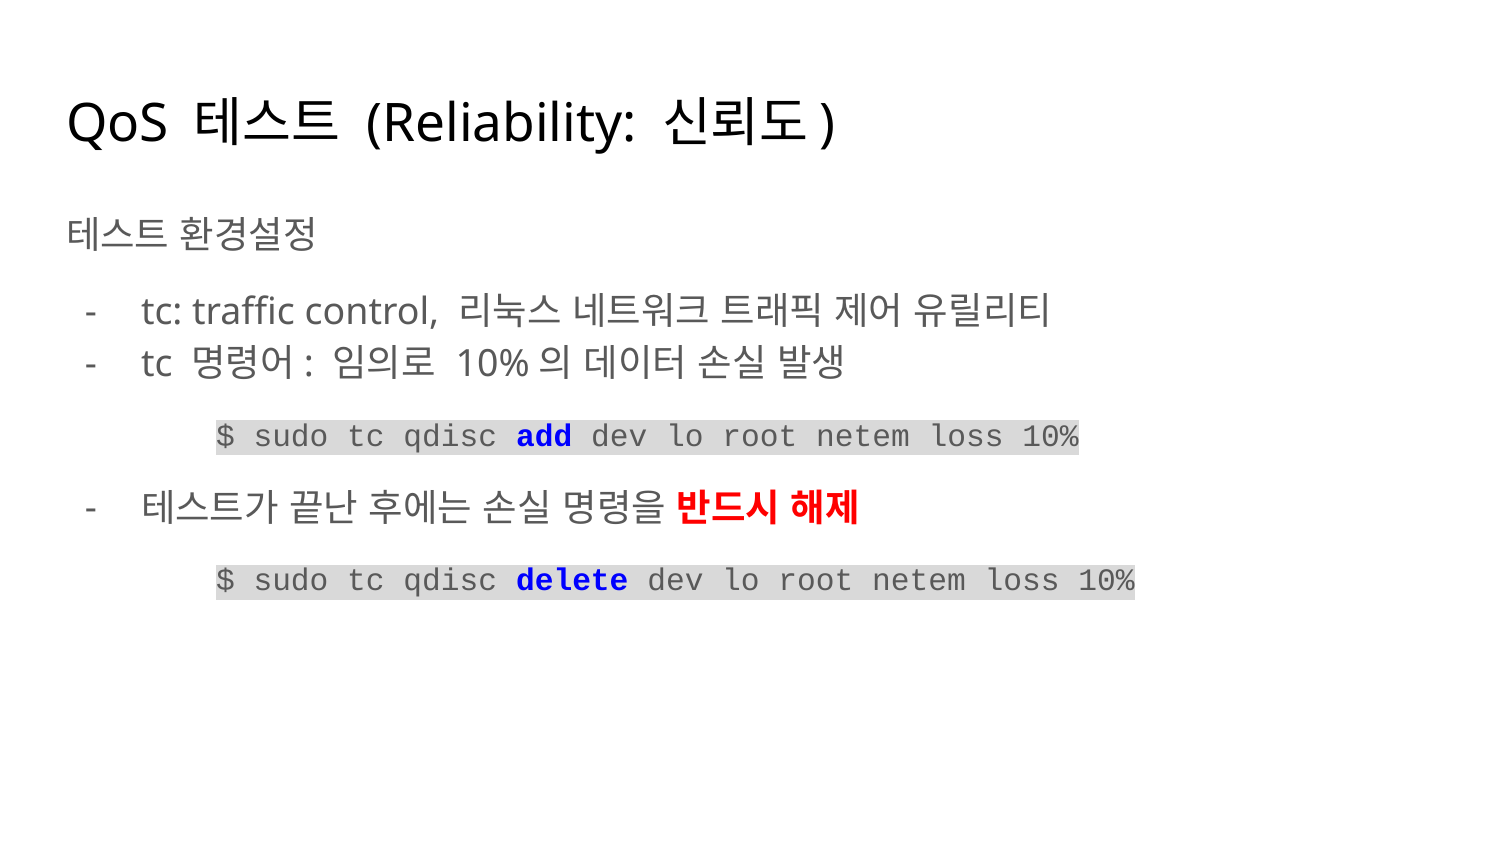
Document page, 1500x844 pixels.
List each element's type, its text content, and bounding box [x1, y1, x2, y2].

list 테스트 환경설정 tc: traffic control, 리눅스 네트워크 트래픽 제어 유릴리티 tc 명령어: 임의로 10%의 데이터 손실 발생 $ sudo tc qdisc add dev lo root netem loss 10% 테스트가 끝난 후에는 손실 명령을 반드시 해제 $ sudo tc qdisc delete dev lo root netem loss 10% [51, 189, 1449, 750]
title QoS 테스트 (Reliability: 신뢰도) [51, 72, 1449, 167]
